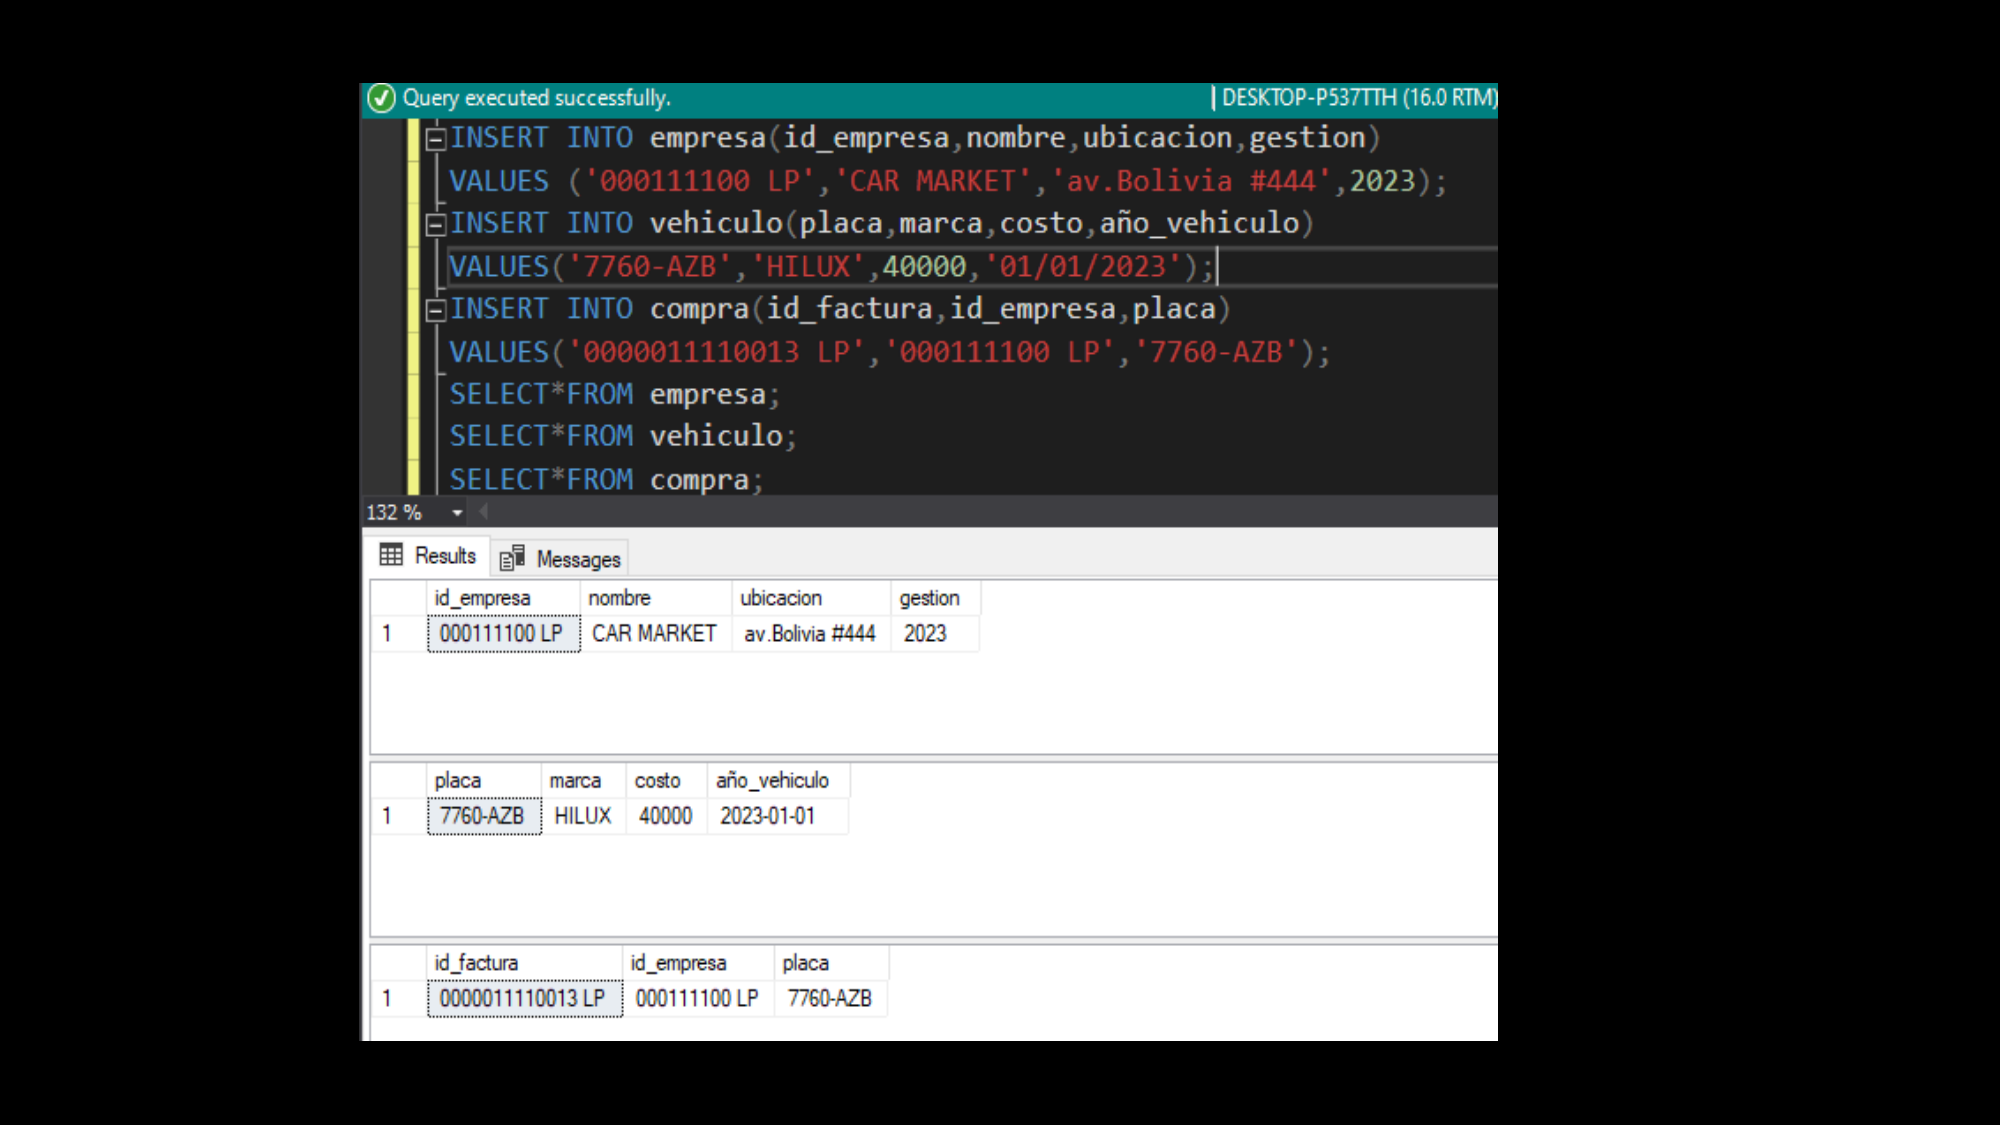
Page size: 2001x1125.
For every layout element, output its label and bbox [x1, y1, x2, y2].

list [359, 83, 1498, 1041]
